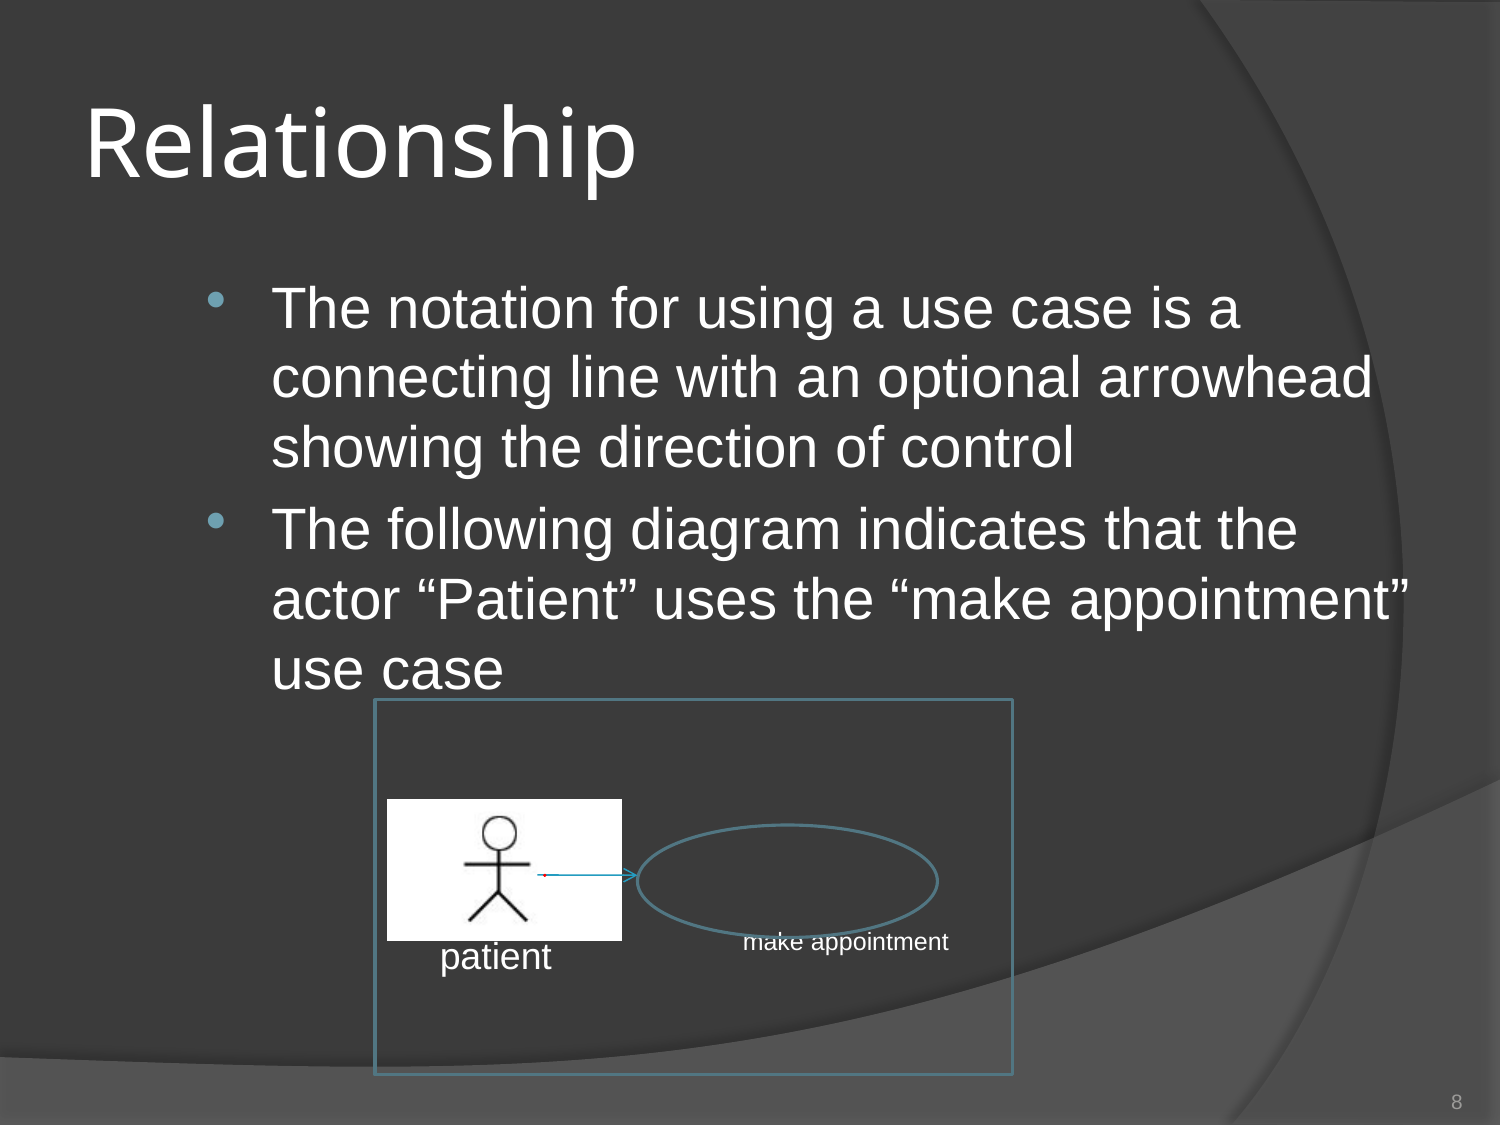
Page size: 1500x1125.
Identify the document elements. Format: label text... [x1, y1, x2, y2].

slide_number 8 [1337, 1053, 1463, 1114]
list The notation for using a use case is a connecting line with an optional arrowhead showing the direction of control The following diagram indicates that the actor “Patient” uses the “make appointment” use case make appointment [187, 262, 1450, 1088]
text_box [636, 823, 940, 940]
text_box patient [424, 951, 588, 985]
picture [387, 799, 623, 941]
title Relationship [75, 45, 1300, 233]
text_box [373, 698, 1014, 1076]
